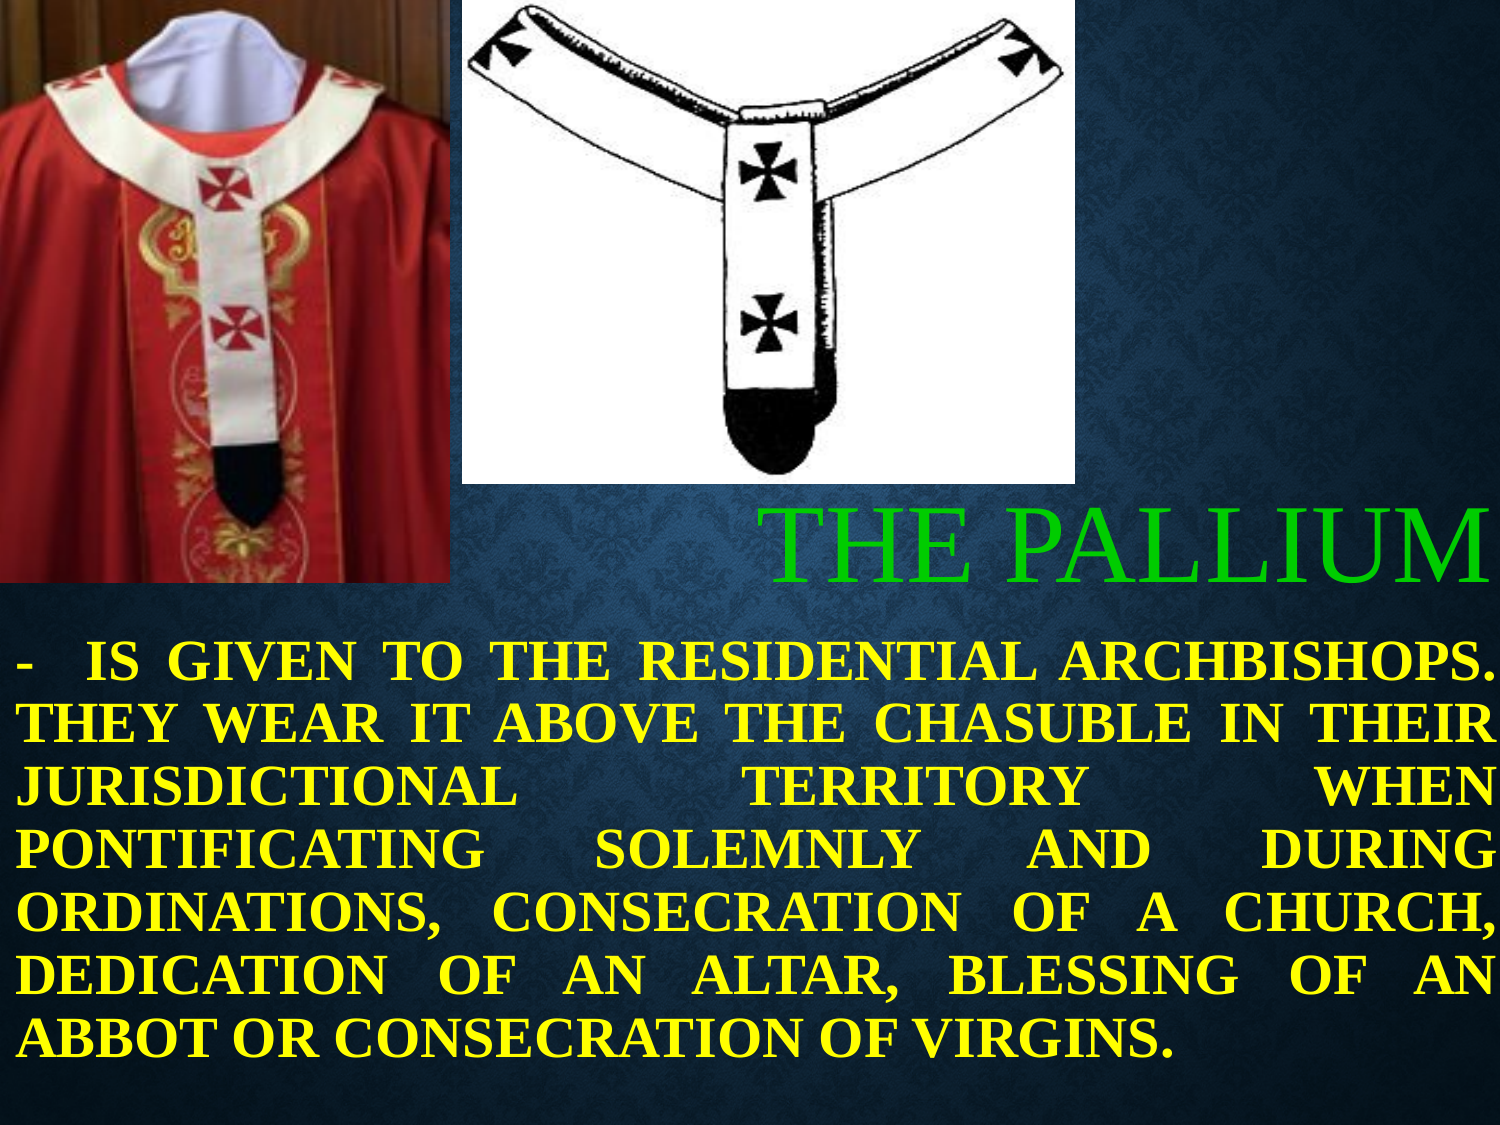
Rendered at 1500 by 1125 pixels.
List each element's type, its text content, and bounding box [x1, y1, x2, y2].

text_box THE PALLIUM [662, 462, 1500, 613]
title - is given to the residential archbishops. They wear it above the chasuble in their jurisdictional territory when pontificating solemnly and during ordinations, consecration of a church, dedication of an altar, blessing of an abbot or consecration of virgins. [0, 624, 1500, 1075]
picture [0, 0, 451, 583]
picture [461, 0, 1076, 485]
